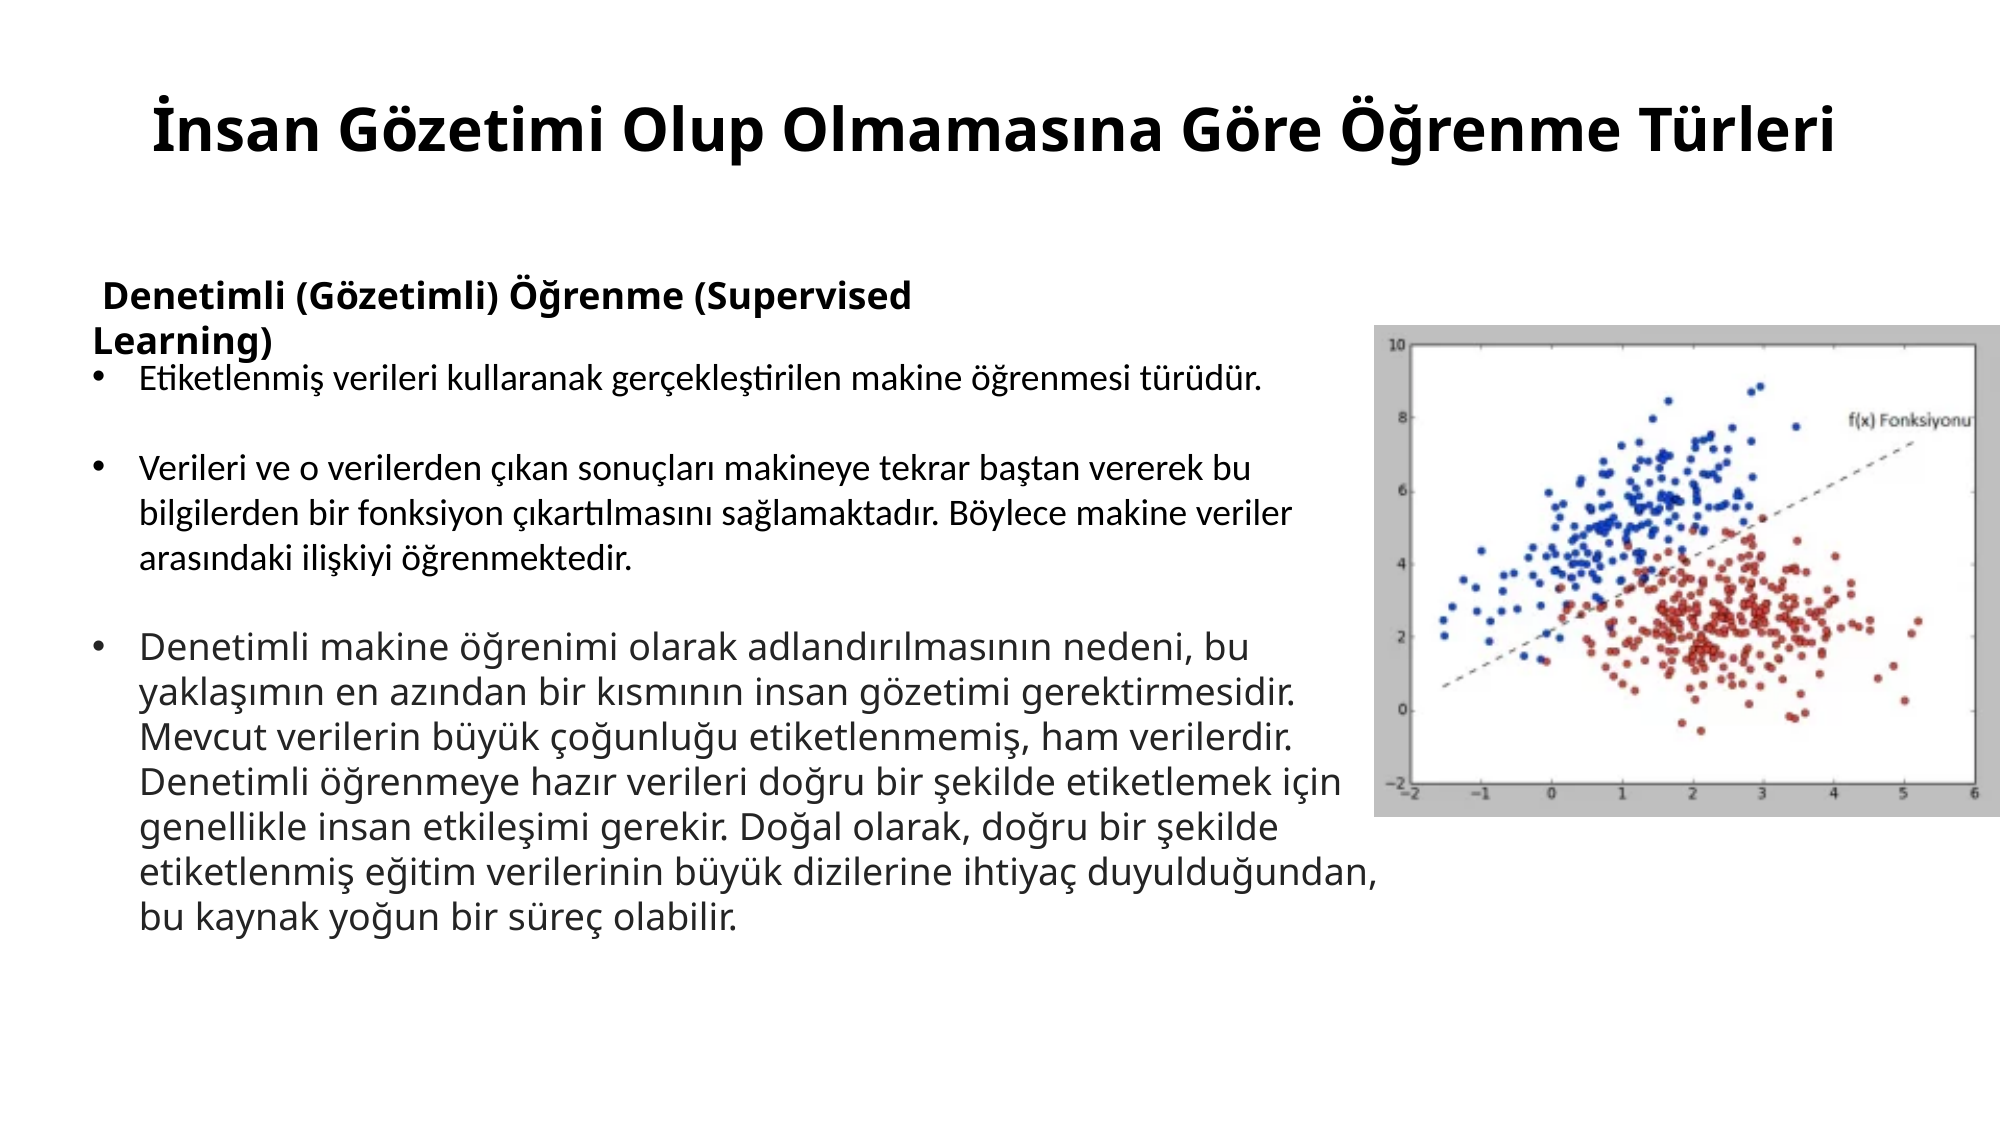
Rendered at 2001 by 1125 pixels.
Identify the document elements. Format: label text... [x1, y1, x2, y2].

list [1374, 325, 2000, 817]
text_box Etiketlenmiş verileri kullaranak gerçekleştirilen makine öğrenmesi türüdür. Verileri ve o verilerden çıkan sonuçları makineye tekrar baştan vererek bu bilgilerden bir fonksiyon çıkartılmasını sağlamaktadır. Böylece makine veriler arasındaki ilişkiyi öğrenmektedir. Denetimli makine öğrenimi olarak adlandırılmasının nedeni, bu yaklaşımın en azından bir kısmının insan gözetimi gerektirmesidir. Mevcut verilerin büyük çoğunluğu etiketlenmemiş, ham verilerdir. Denetimli öğrenmeye hazır verileri doğru bir şekilde etiketlemek için genellikle insan etkileşimi gerekir. Doğal olarak, doğru bir şekilde etiketlenmiş eğitim verilerinin büyük dizilerine ihtiyaç duyulduğundan, bu kaynak yoğun bir süreç olabilir. [77, 345, 1396, 1036]
text_box Denetimli (Gözetimli) Öğrenme (Supervised Learning) [77, 264, 1078, 345]
title İnsan Gözetimi Olup Olmamasına Göre Öğrenme Türleri [137, 59, 1863, 278]
